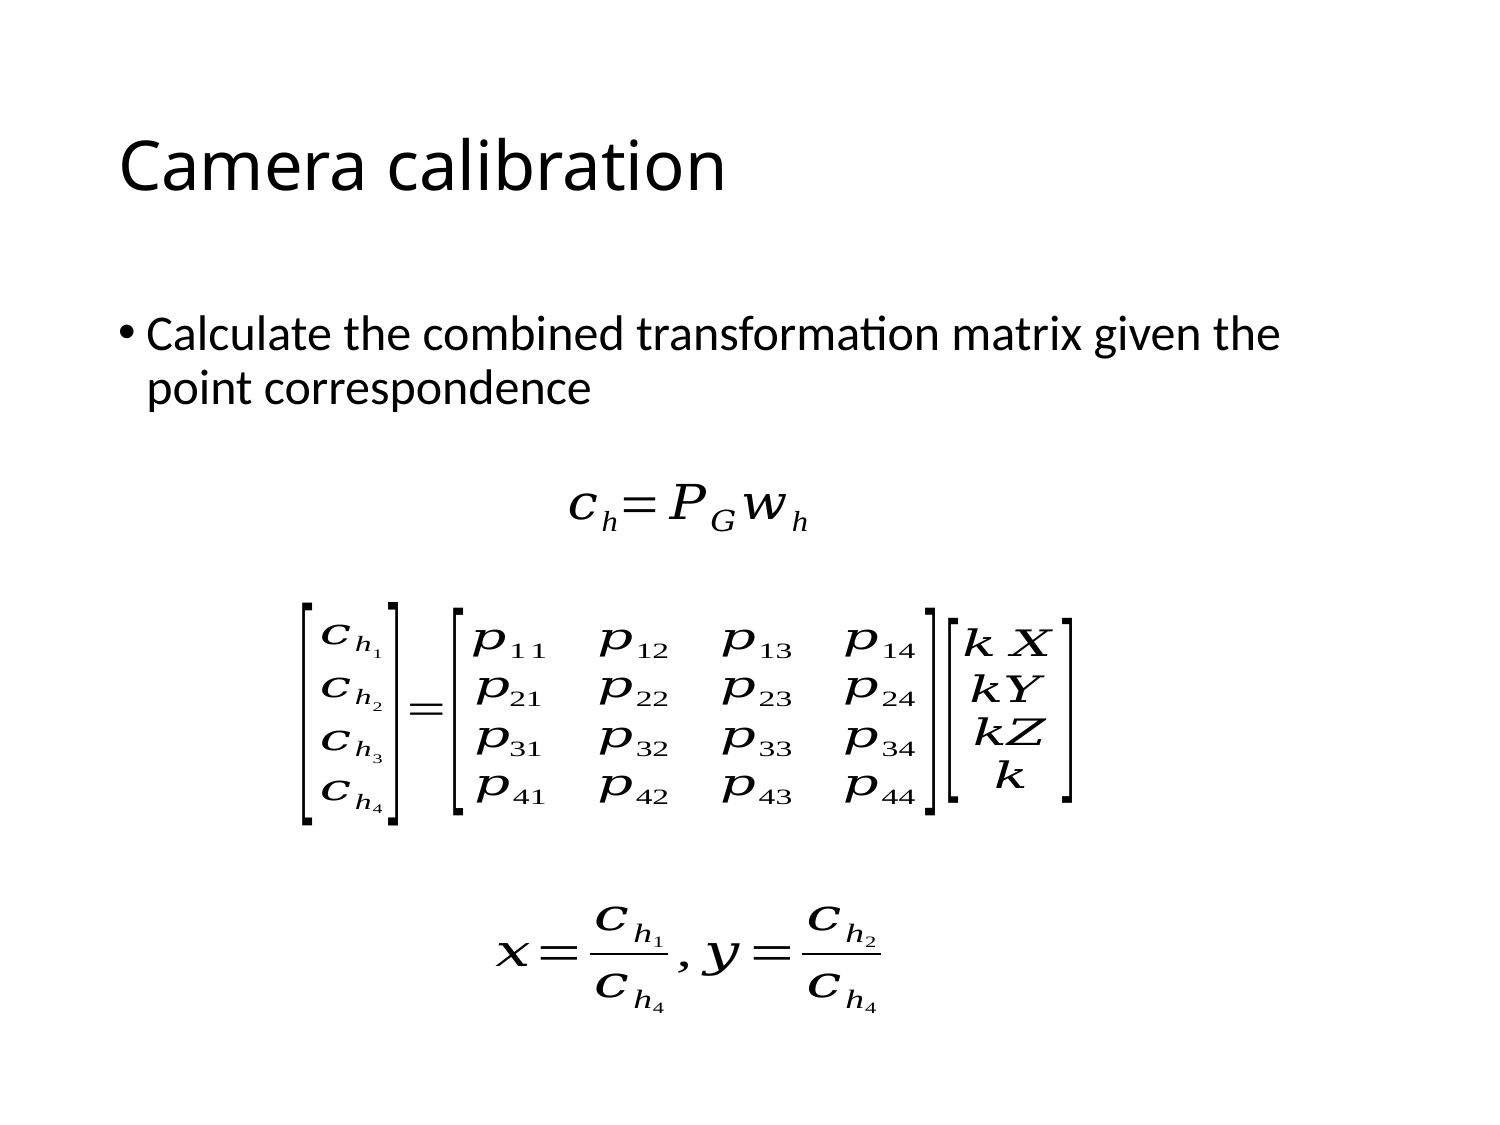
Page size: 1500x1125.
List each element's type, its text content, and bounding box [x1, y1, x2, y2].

list Calculate the combined transformation matrix given the point correspondence [103, 299, 1397, 1014]
title Camera calibration [103, 59, 1397, 278]
